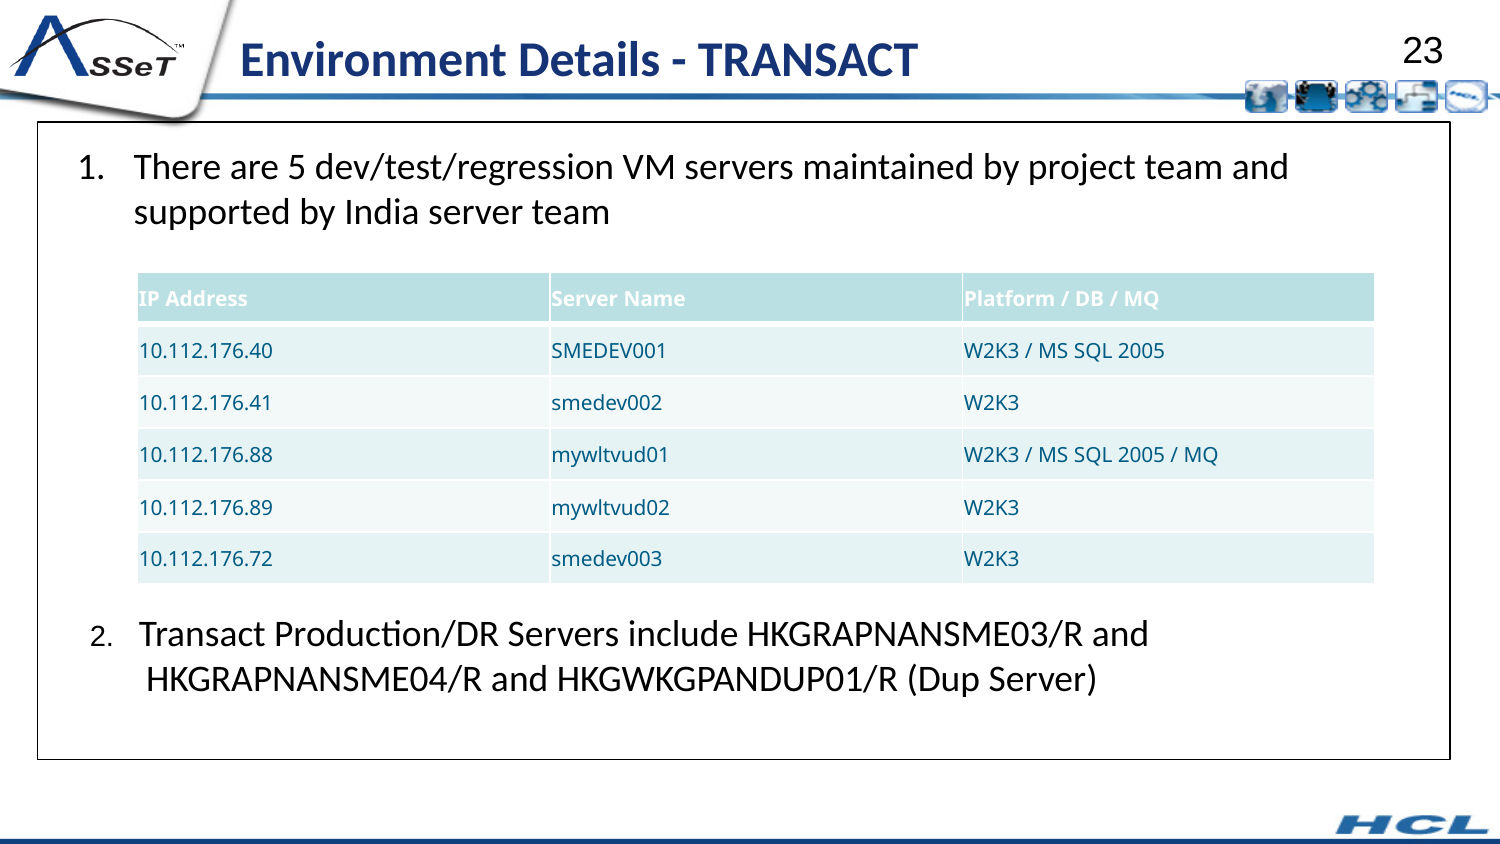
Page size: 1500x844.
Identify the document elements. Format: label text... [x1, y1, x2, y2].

picture [0, 0, 1500, 844]
title Environment Details - TRANSACT [225, 18, 1163, 85]
text_box [37, 121, 1450, 760]
